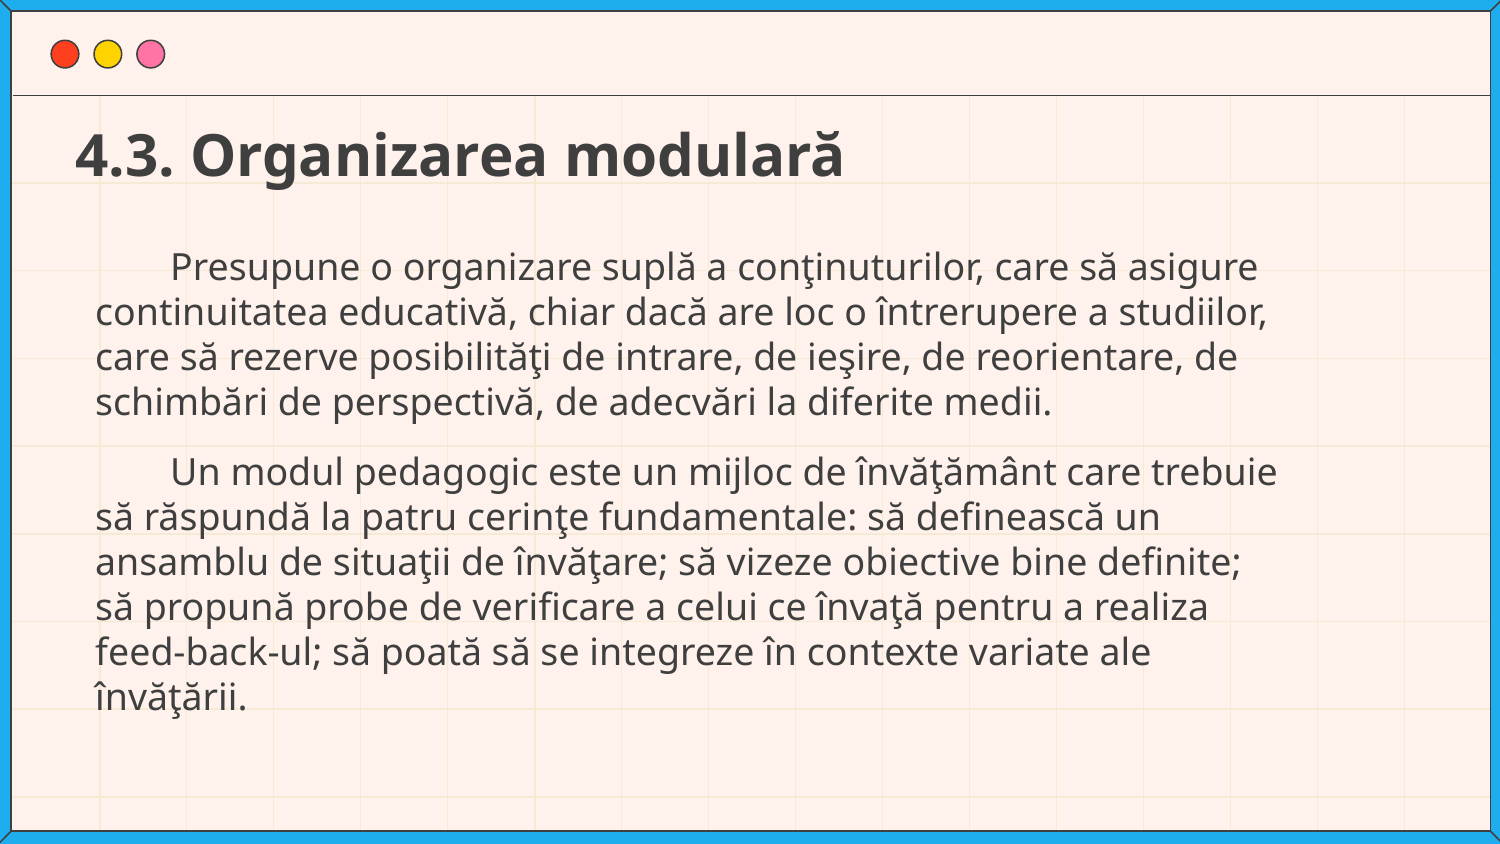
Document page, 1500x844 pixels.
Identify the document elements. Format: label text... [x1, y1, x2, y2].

text_box 4.3. Organizarea modulară [60, 103, 1229, 204]
text_box Presupune o organizare suplă a conţinuturilor, care să asigure continuitatea educativă, chiar dacă are loc o întrerupere a studiilor, care să rezerve posibilităţi de intrare, de ieşire, de reorientare, de schimbări de perspectivă, de adecvări la diferite medii. Un modul pedagogic este un mijloc de învăţământ care trebuie să răspundă la patru cerinţe fundamentale: să definească un ansamblu de situaţii de învăţare; să vizeze obiective bine definite; să propună probe de verificare a celui ce învaţă pentru a realiza feed-back-ul; să poată să se integreze în contexte variate ale învăţării. [80, 228, 1301, 733]
